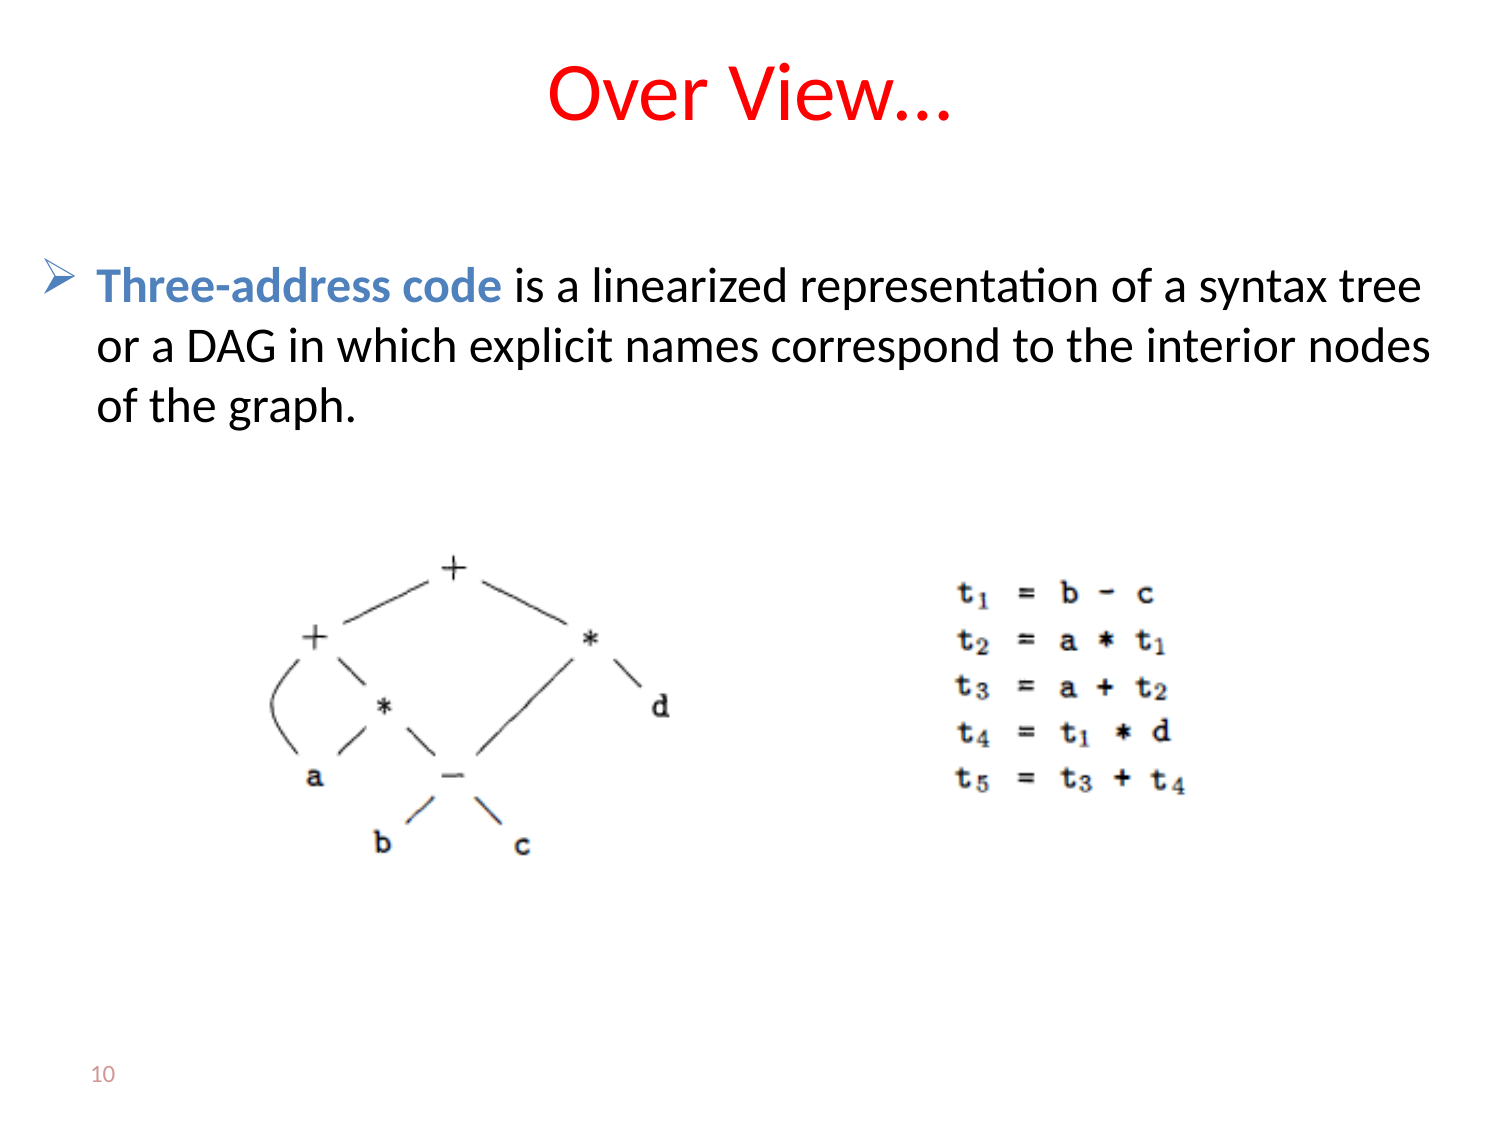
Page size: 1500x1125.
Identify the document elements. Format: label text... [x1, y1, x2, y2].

picture [249, 537, 1213, 877]
list Three-address code is a linearized representation of a syntax tree or a DAG in which explicit names correspond to the interior nodes of the graph. [24, 174, 1475, 1038]
slide_number 10 [75, 1042, 425, 1103]
title Over View… [75, 24, 1425, 150]
